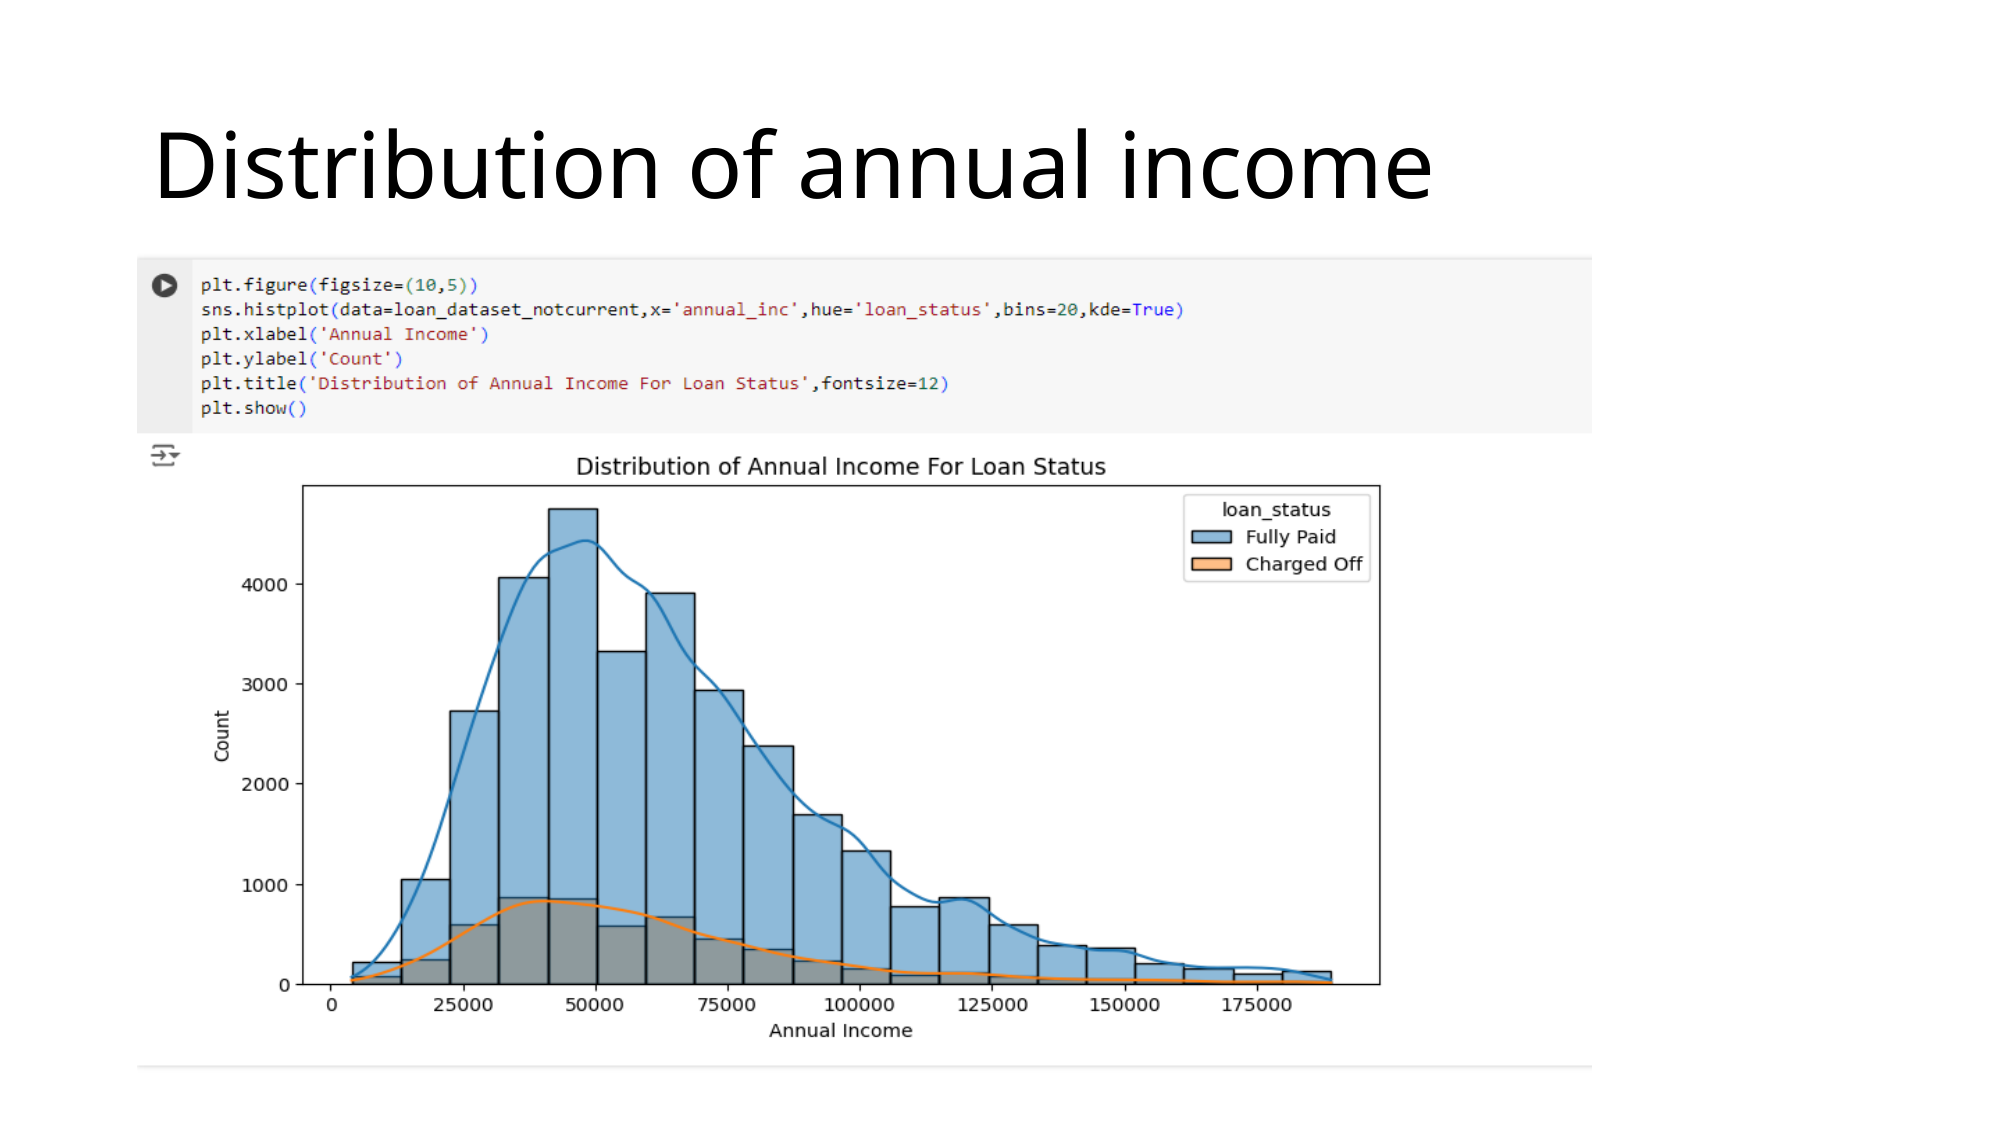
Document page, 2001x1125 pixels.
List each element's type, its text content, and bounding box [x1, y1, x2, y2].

picture [136, 252, 1592, 1077]
title Distribution of annual income [137, 59, 1863, 278]
